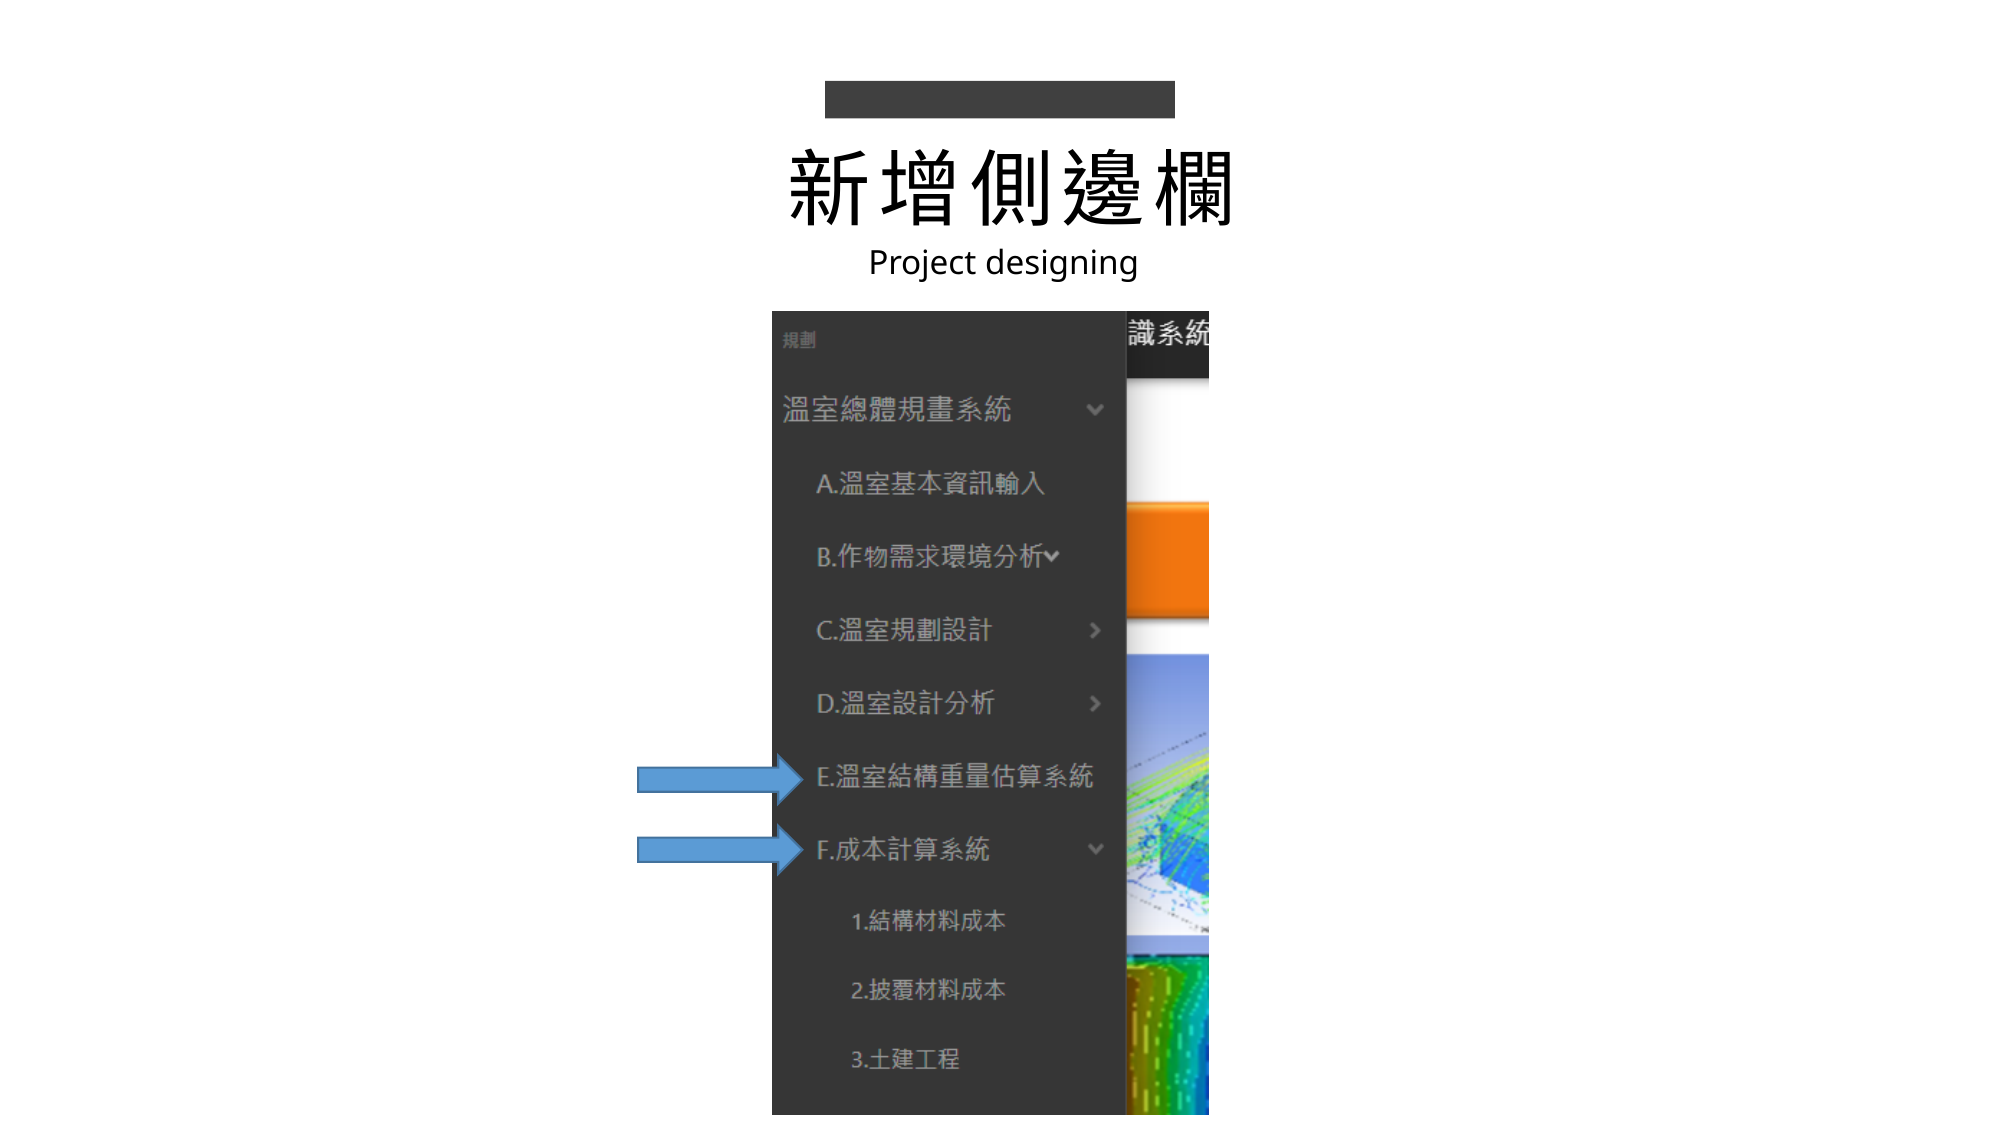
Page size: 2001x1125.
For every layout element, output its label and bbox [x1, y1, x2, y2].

picture [772, 311, 1209, 1115]
text_box [637, 836, 772, 863]
text_box [460, 129, 1548, 290]
picture [1204, 1040, 1209, 1115]
text_box [637, 766, 772, 793]
text_box [824, 80, 1176, 119]
